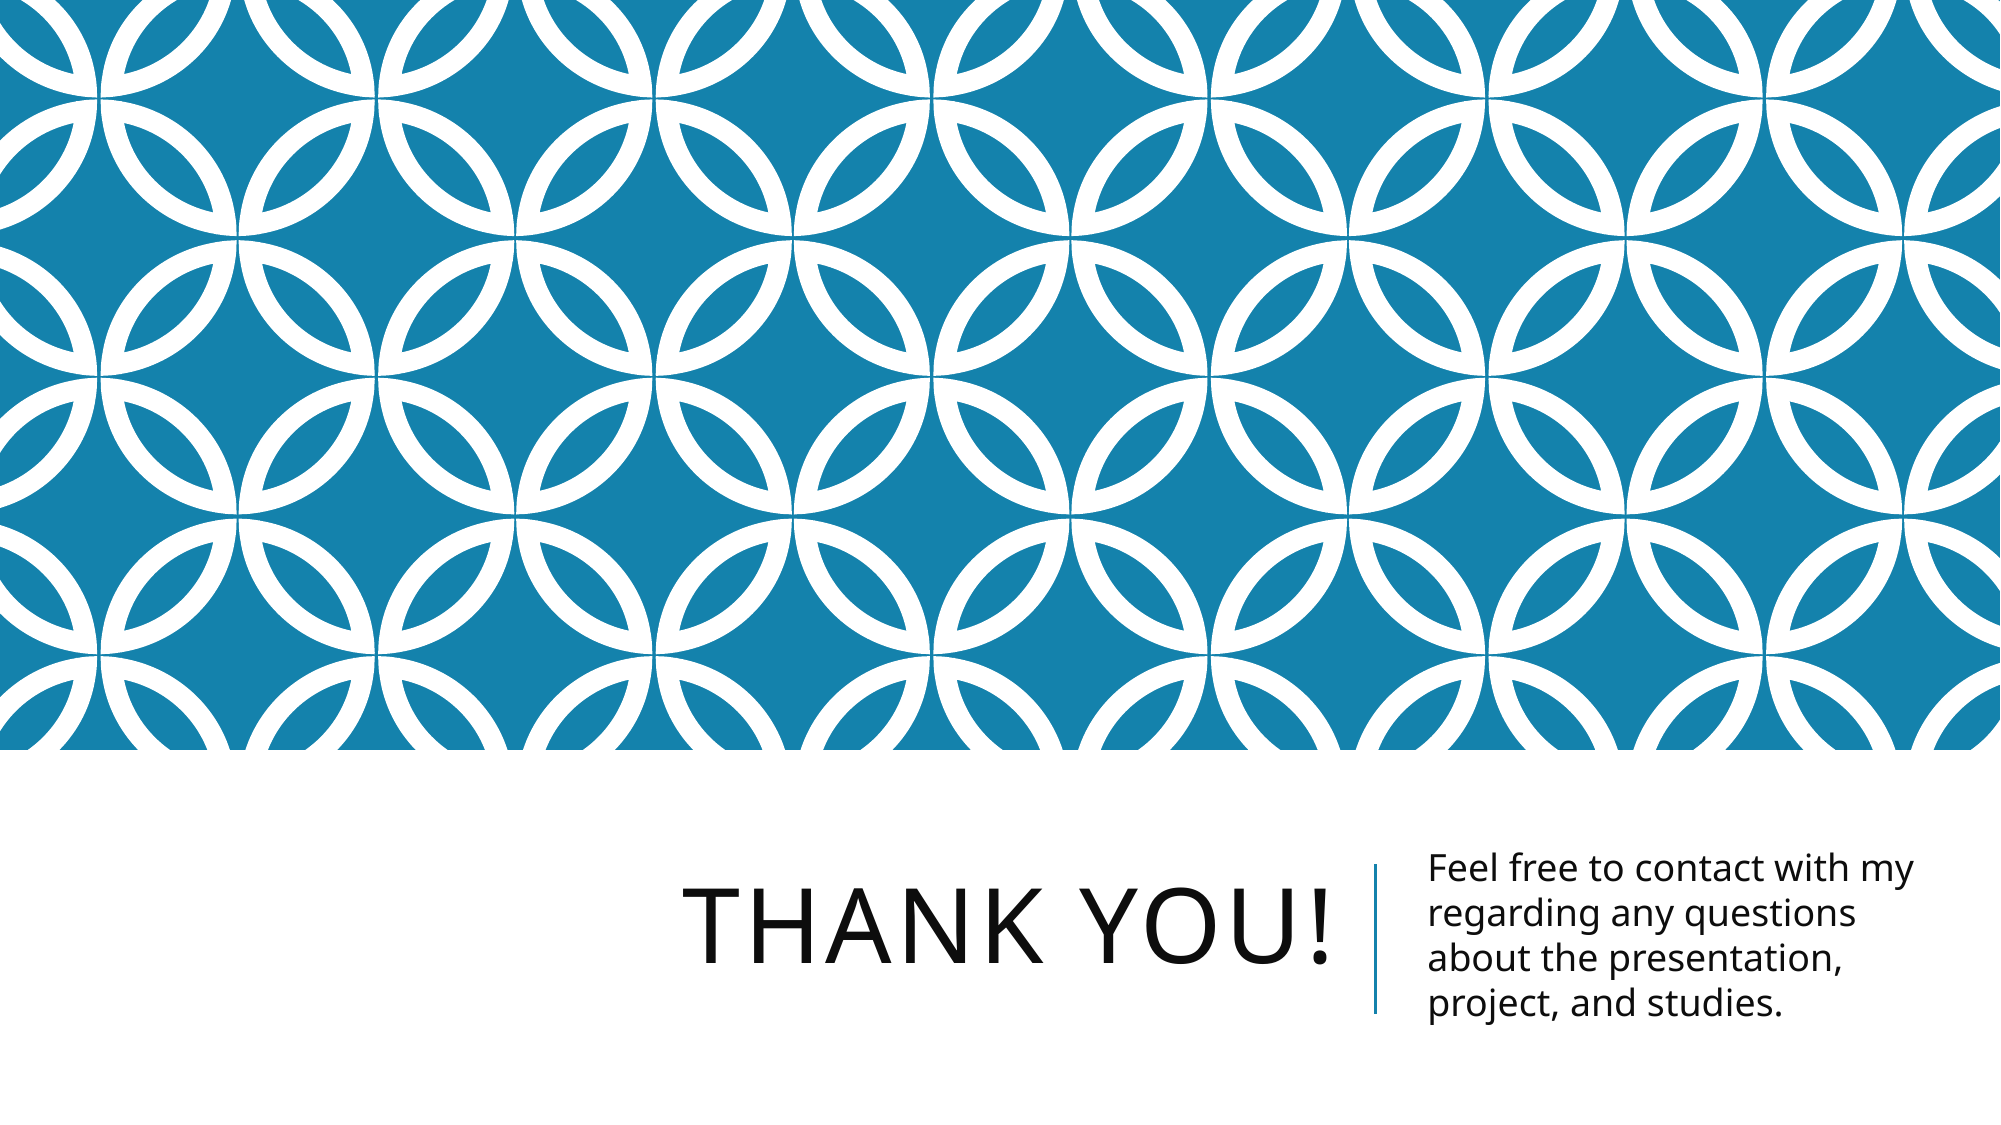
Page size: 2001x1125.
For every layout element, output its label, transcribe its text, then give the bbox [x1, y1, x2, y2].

subtitle Feel free to contact with my regarding any questions about the presentation, project, and studies. [1412, 813, 1938, 1054]
title Thank you! [75, 813, 1350, 1054]
